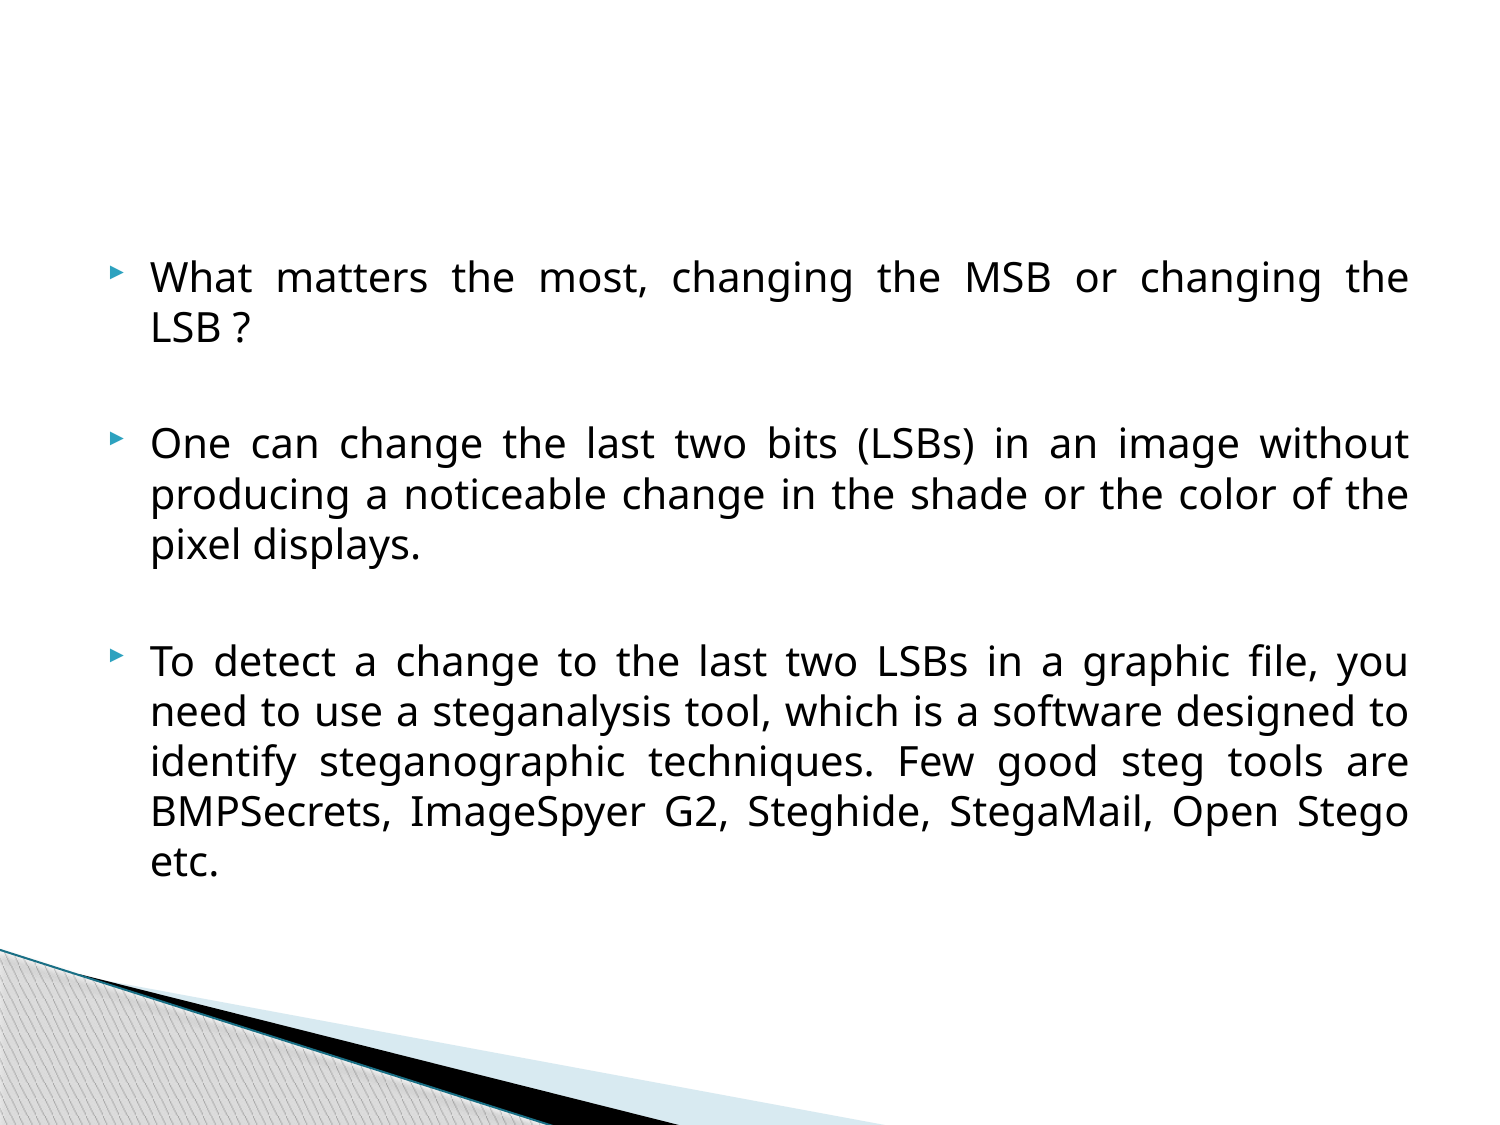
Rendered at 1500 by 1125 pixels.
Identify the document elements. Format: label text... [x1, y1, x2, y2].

list What matters the most, changing the MSB or changing the LSB ? One can change the last two bits (LSBs) in an image without producing a noticeable change in the shade or the color of the pixel displays. To detect a change to the last two LSBs in a graphic file, you need to use a steganalysis tool, which is a software designed to identify steganographic techniques. Few good steg tools are BMPSecrets, ImageSpyer G2, Steghide, StegaMail, Open Stego etc. [75, 243, 1425, 986]
